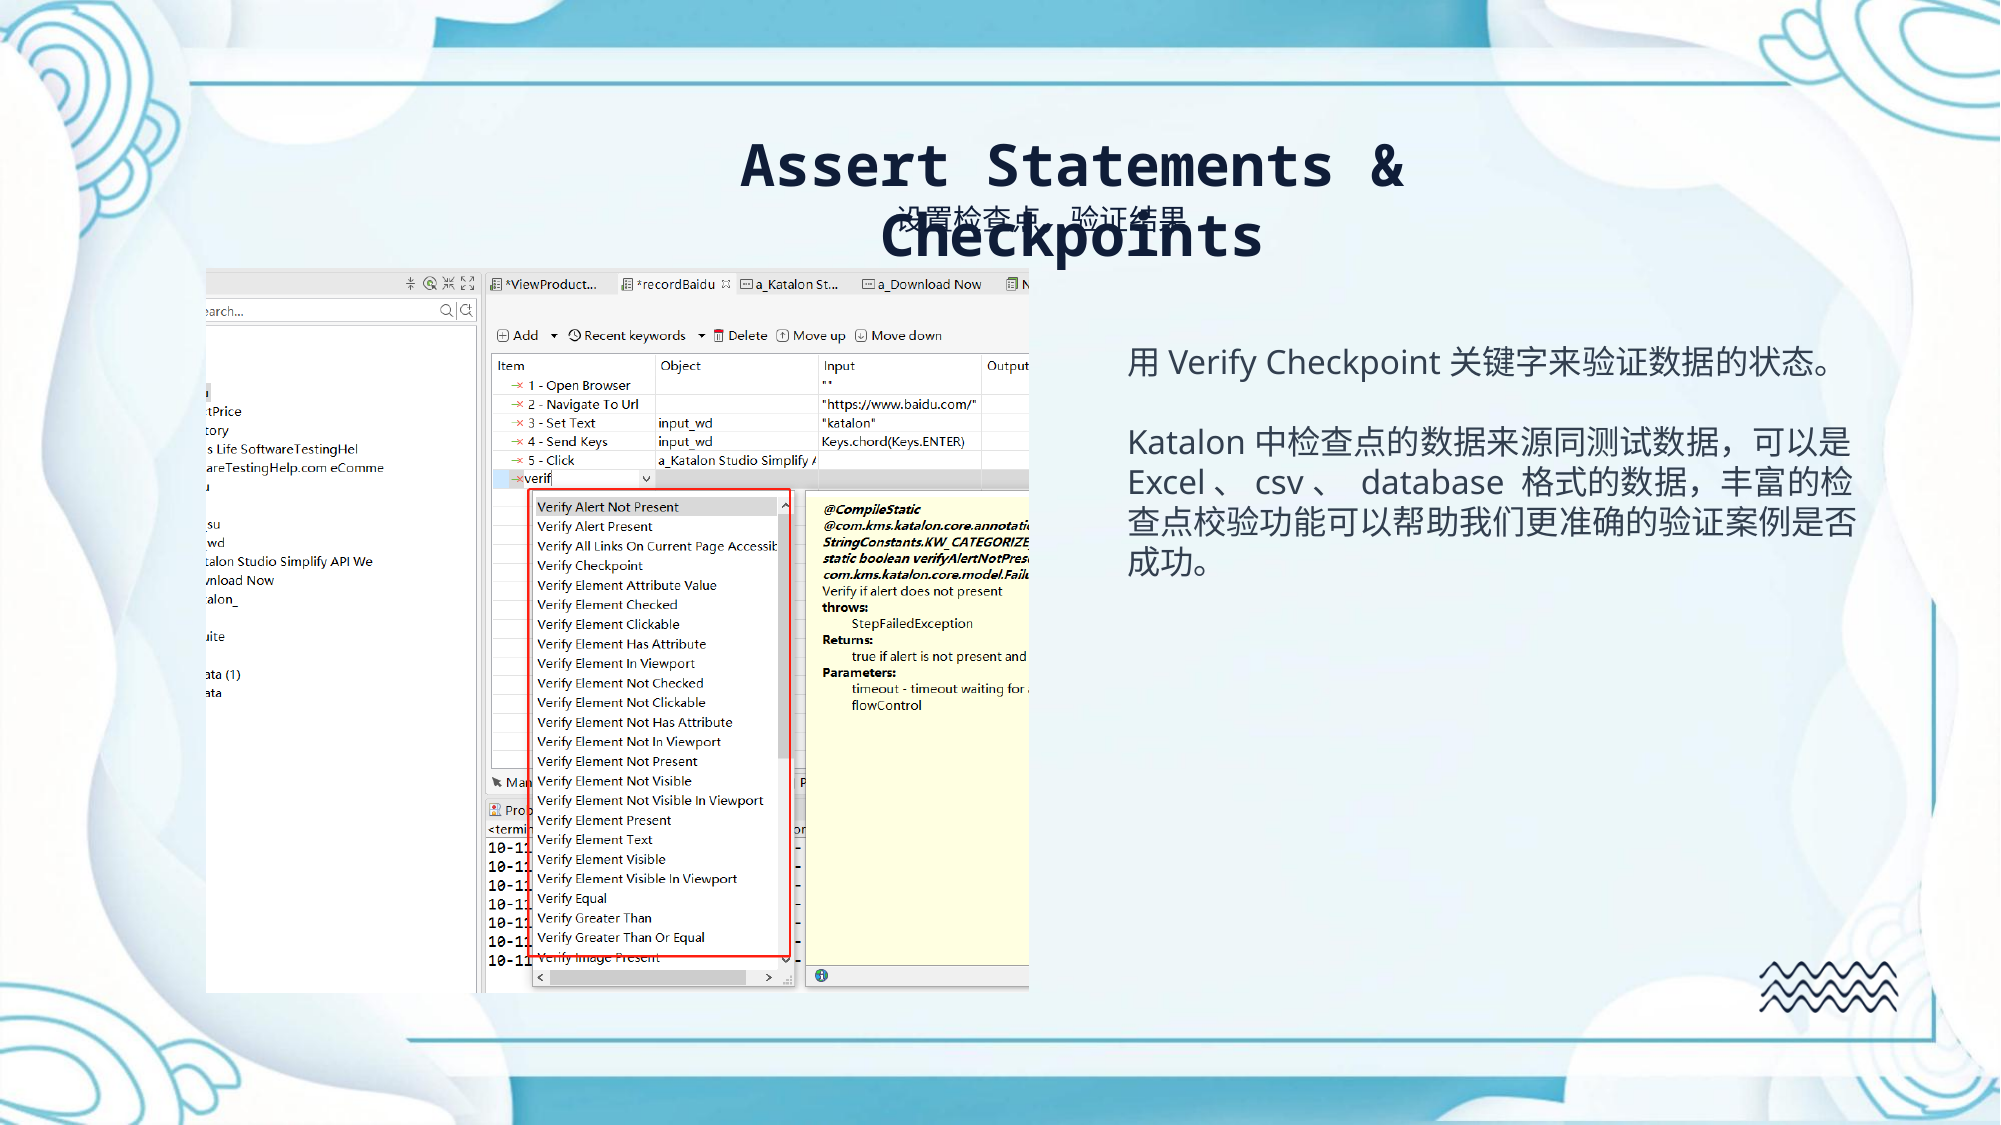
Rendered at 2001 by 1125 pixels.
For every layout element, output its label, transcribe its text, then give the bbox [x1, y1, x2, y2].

picture [0, 0, 2000, 1125]
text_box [588, 120, 1557, 244]
text_box 用Verify Checkpoint关键字来验证数据的状态。 Katalon中检查点的数据来源同测试数据，可以是Excel、csv、 database 格式的数据，丰富的检查点校验功能可以帮助我们更准确的验证案例是否成功。 [1112, 334, 1888, 589]
